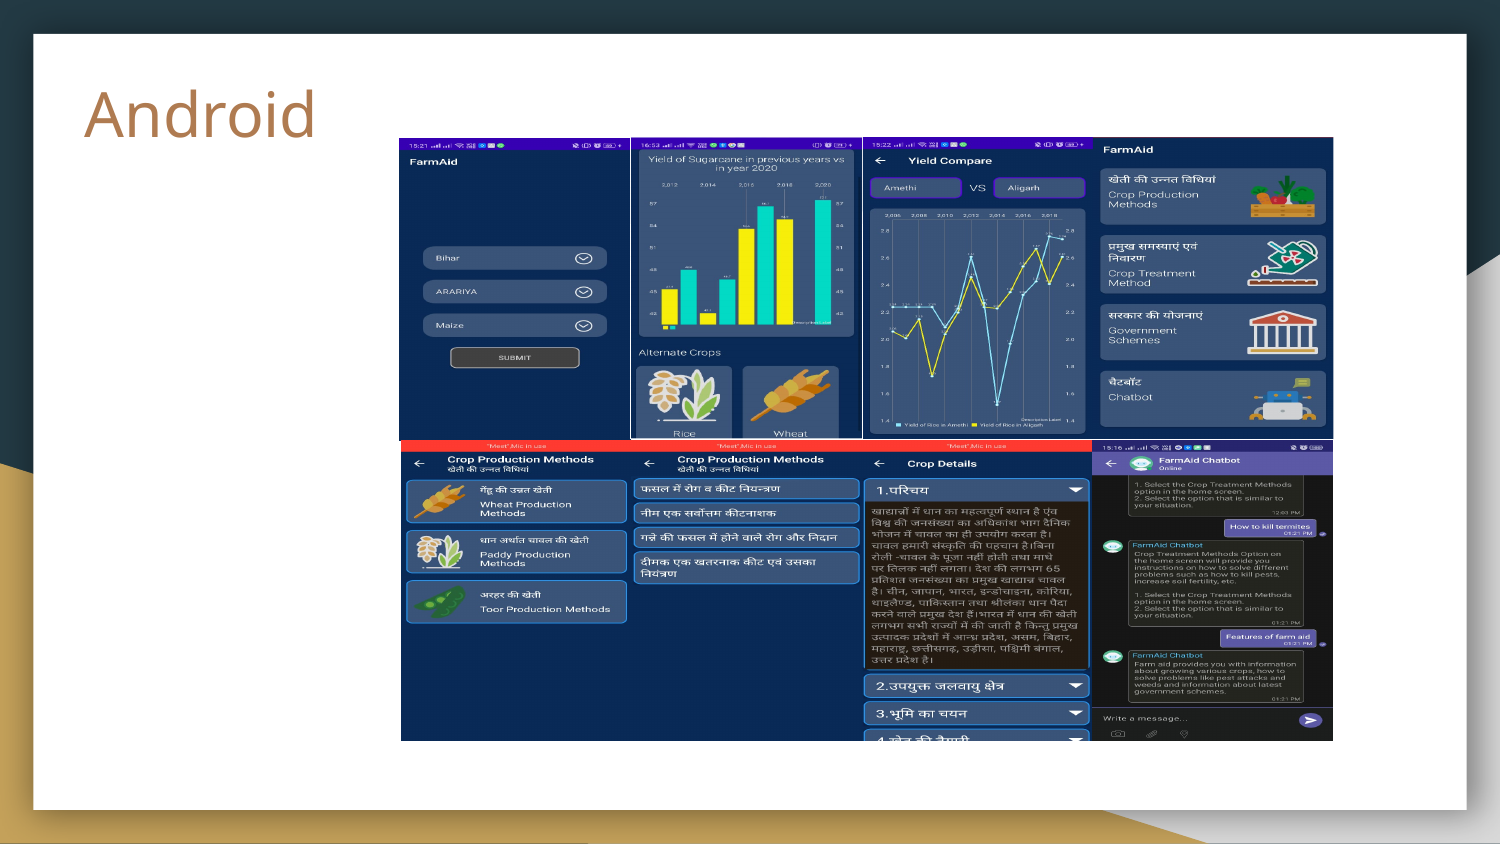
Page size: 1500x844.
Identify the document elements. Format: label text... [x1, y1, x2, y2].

picture [398, 137, 1334, 742]
title Android [69, 59, 1301, 217]
